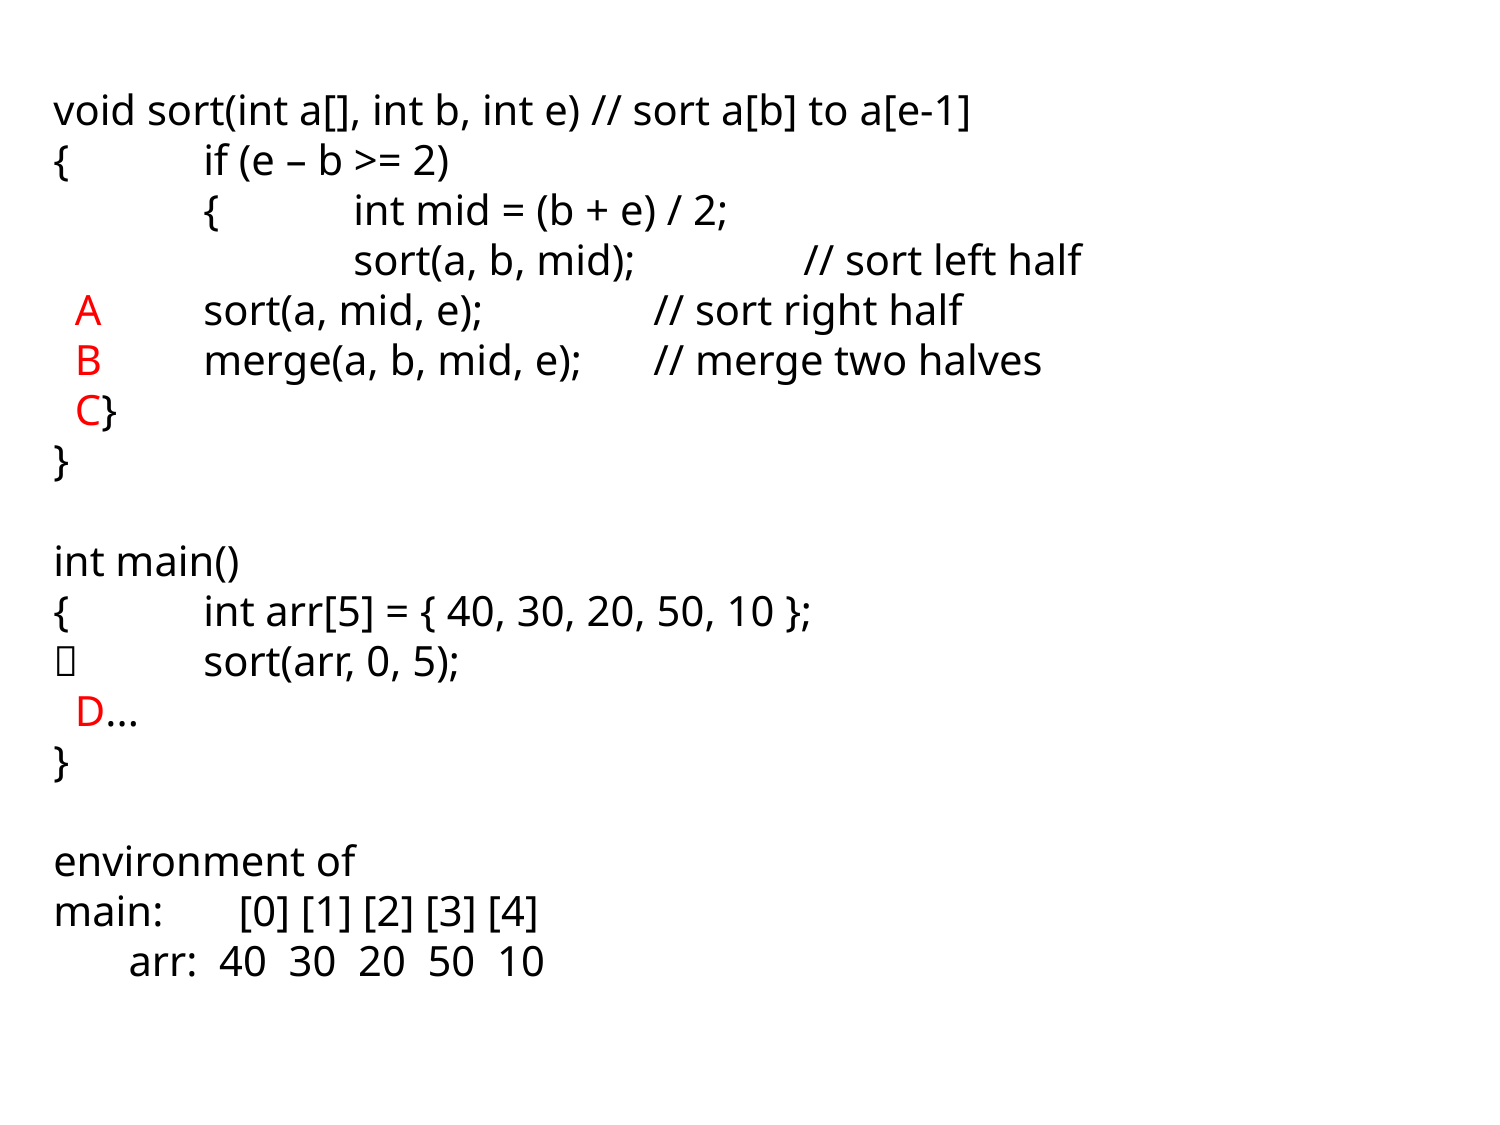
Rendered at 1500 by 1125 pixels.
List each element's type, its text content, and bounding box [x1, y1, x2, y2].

list void sort(int a[], int b, int e) // sort a[b] to a[e-1] { if (e – b >= 2) { int mid = (b + e) / 2; sort(a, b, mid); // sort left half A sort(a, mid, e); // sort right half B merge(a, b, mid, e); // merge two halves C} } int main() { int arr[5] = { 40, 30, 20, 50, 10 };  sort(arr, 0, 5); D... } environment of main: [0] [1] [2] [3] [4] arr: 40 30 20 50 10 [38, 76, 1484, 1053]
